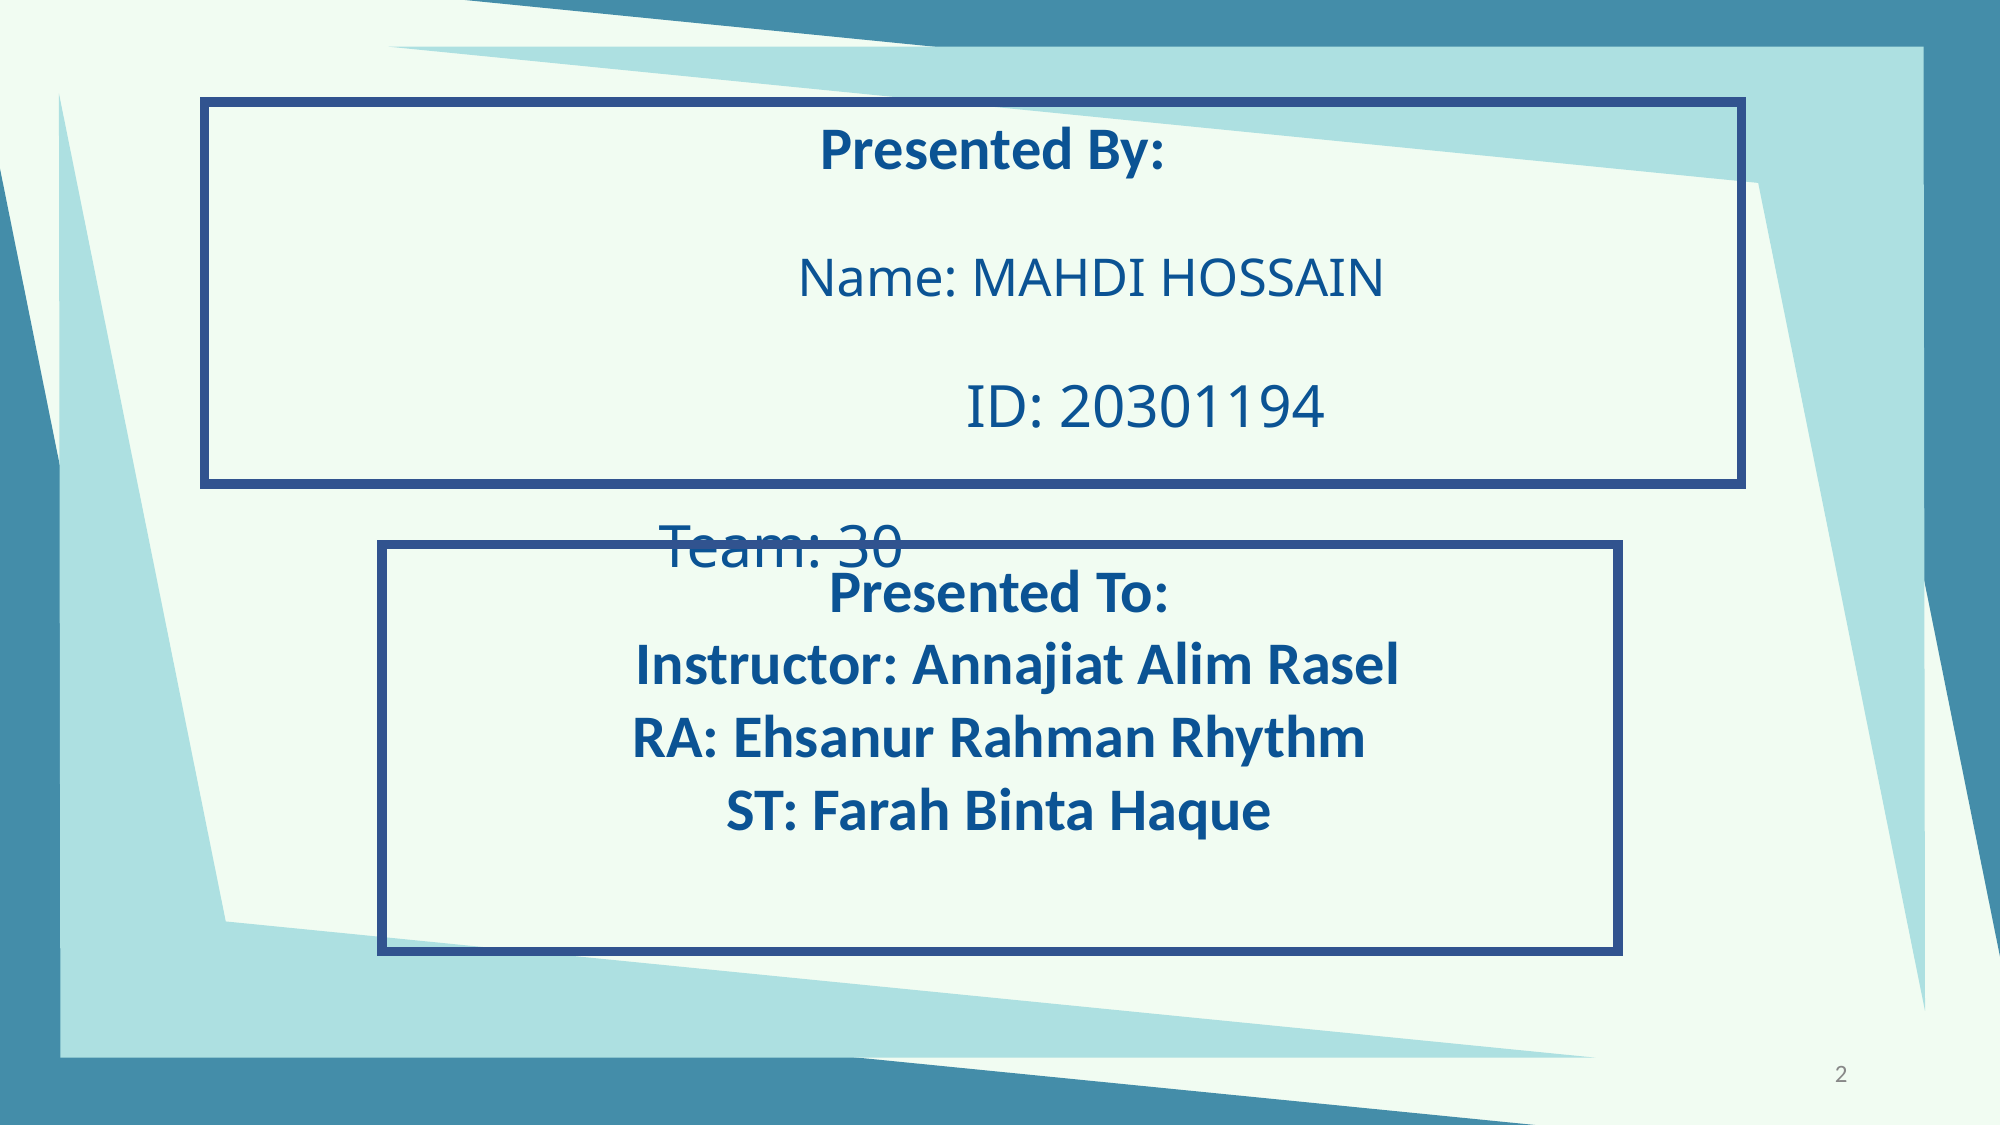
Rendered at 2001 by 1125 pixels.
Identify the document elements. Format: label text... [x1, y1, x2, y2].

text_box [58, 93, 1439, 1058]
text_box Presented By: Name: MAHDI HOSSAIN ID: 20301194 Team: 30 [204, 101, 1742, 484]
text_box [464, 0, 2000, 957]
text_box [0, 168, 1536, 1125]
slide_number ‹#› [1412, 1042, 1863, 1103]
text_box Presented To: Instructor: Annajiat Alim Rasel RA: Ehsanur Rahman Rhythm ST: Farah Binta Haque [381, 544, 1619, 952]
text_box [388, 46, 1926, 1011]
